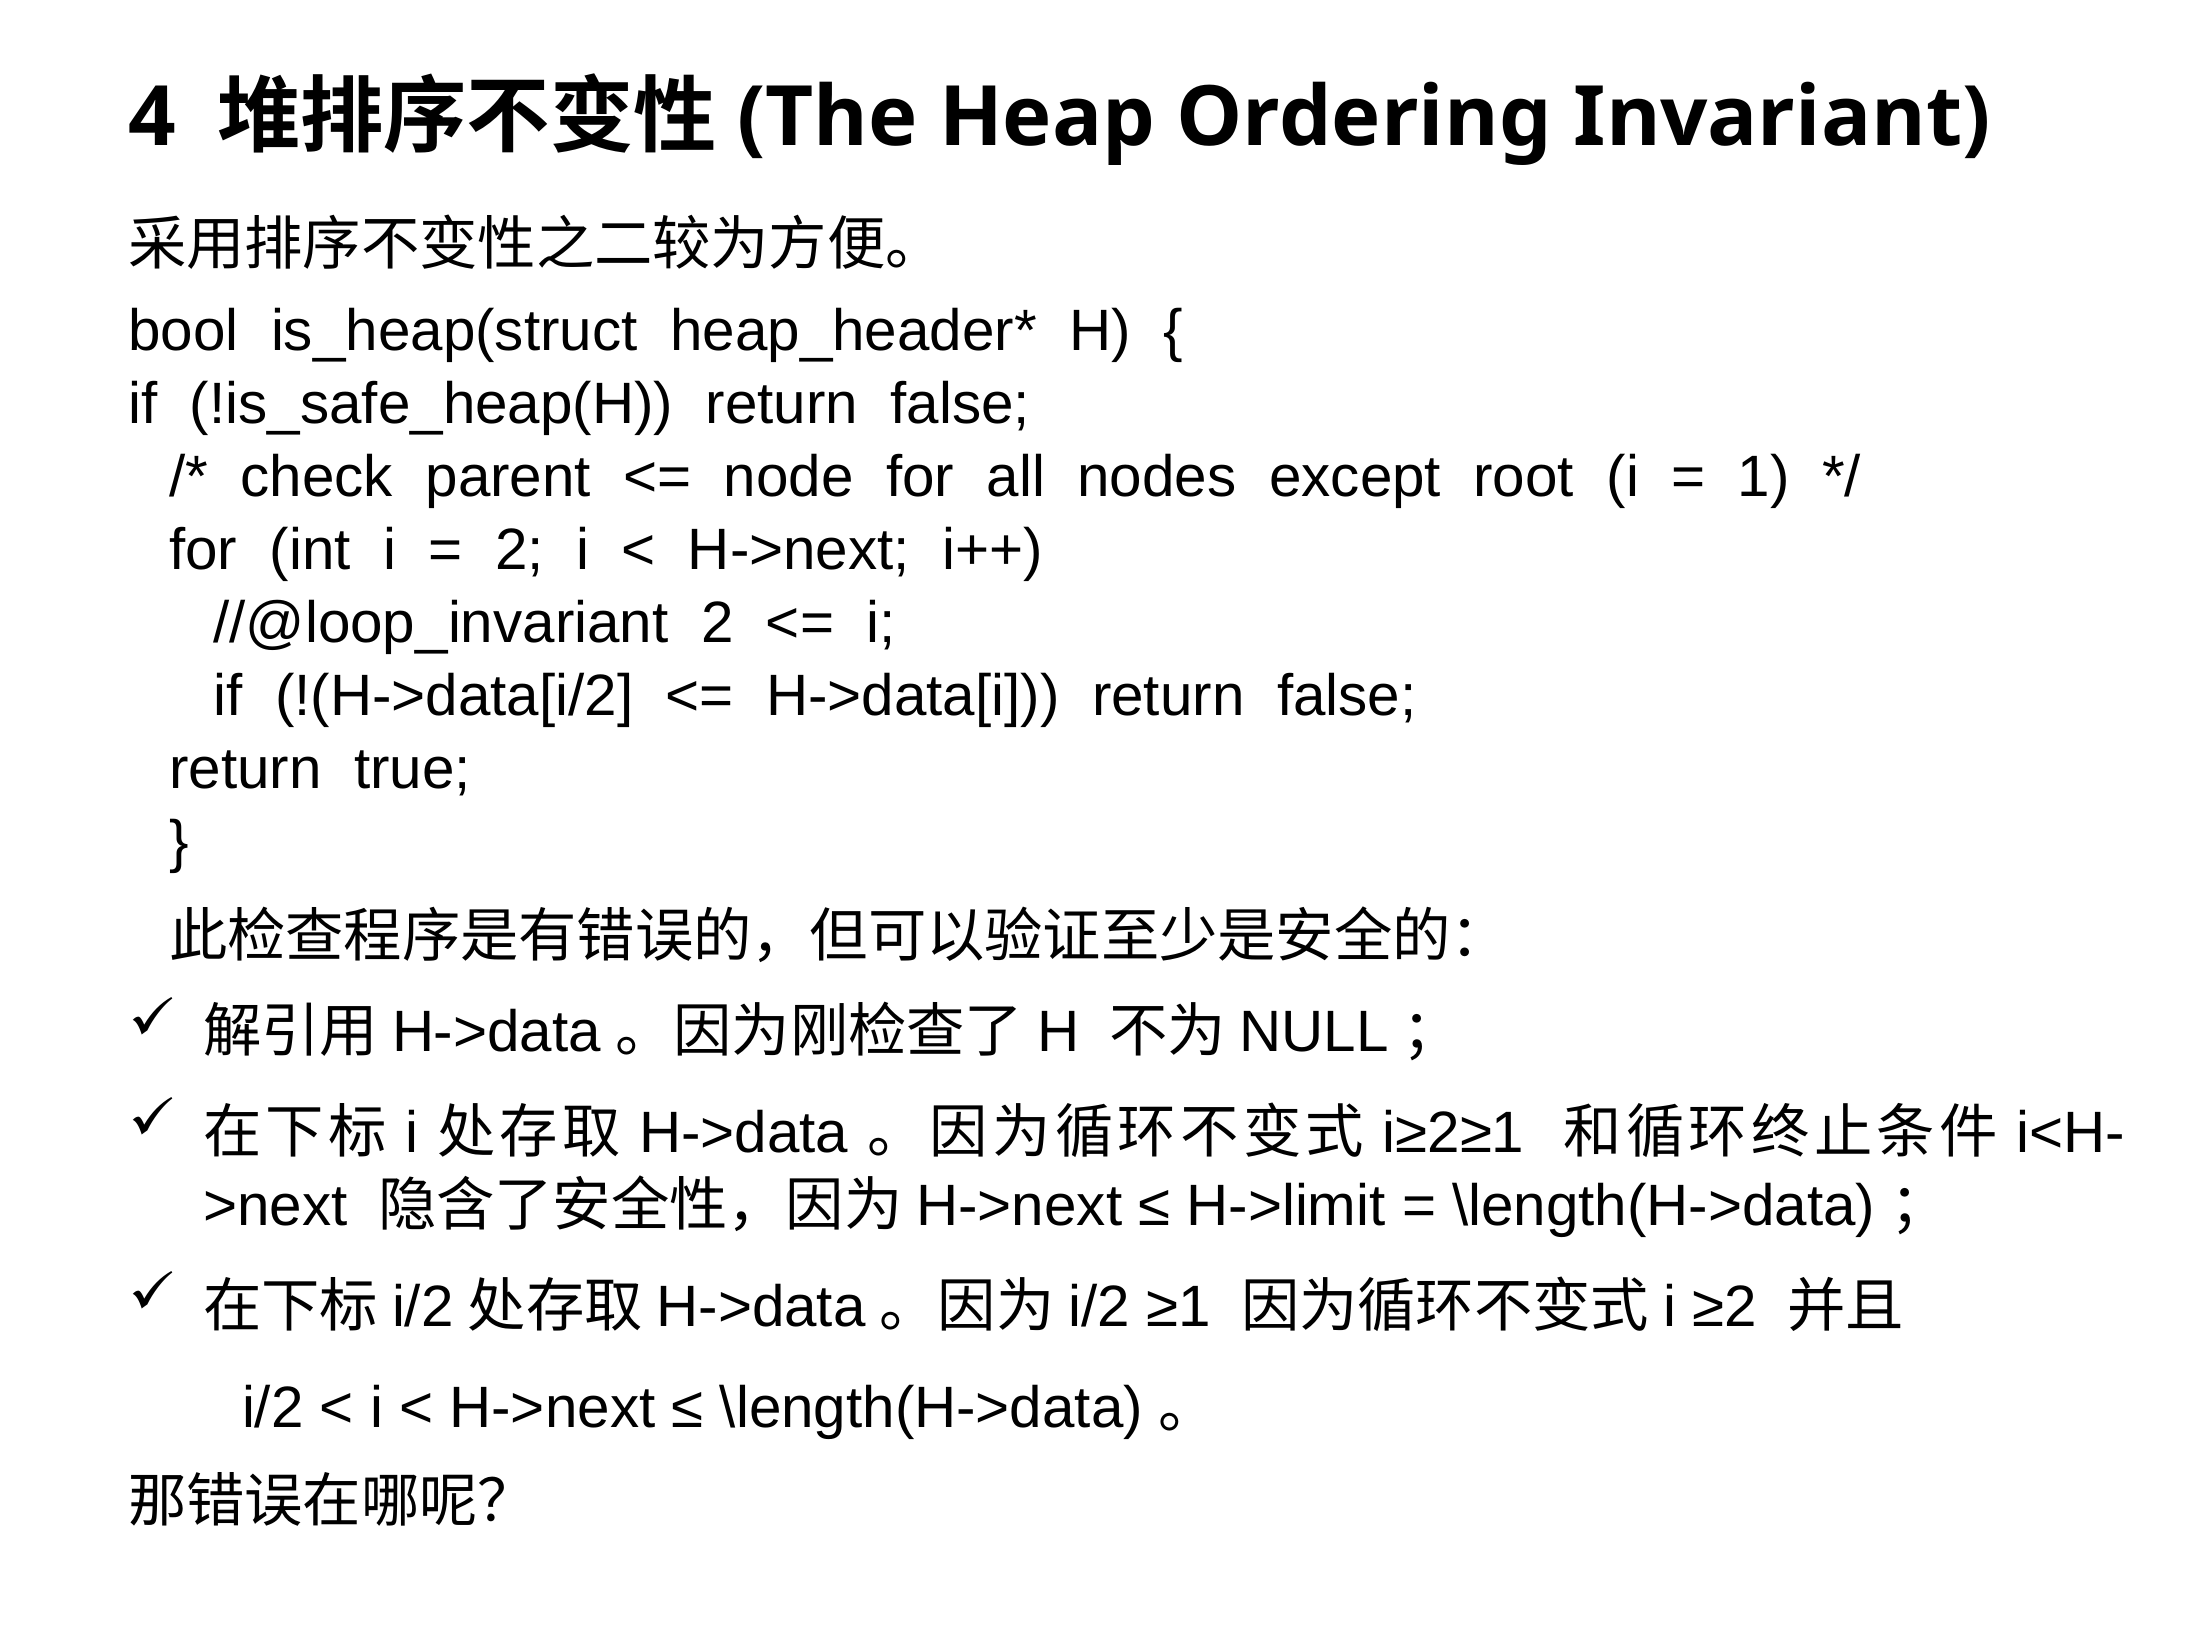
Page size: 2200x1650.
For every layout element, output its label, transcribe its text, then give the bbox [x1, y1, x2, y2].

text_box 4 堆排序不变性(The Heap Ordering Invariant) 采用排序不变性之二较为方便。 bool is_heap(struct heap_header* H) { if (!is_safe_heap(H)) return false; /* check parent <= node for all nodes except root (i = 1) */ for (int i = 2; i < H->next; i++) //@loop_invariant 2 <= i; if (!(H->data[i/2] <= H->data[i])) return false; return true; } 此检查程序是有错误的，但可以验证至少是安全的： 解引用H->data。因为刚检查了H 不为NULL； 在下标i处存取H->data。因为循环不变式i≥2≥1 和循环终止条件i<H->next 隐含了安全性，因为H->next ≤ H->limit = \length(H->data)； 在下标i/2处存取H->data。因为i/2 ≥1 因为循环不变式i ≥2 并且 i/2 < i < H->next ≤ \length(H->data)。 那错误在哪呢？ [125, 62, 2125, 1534]
